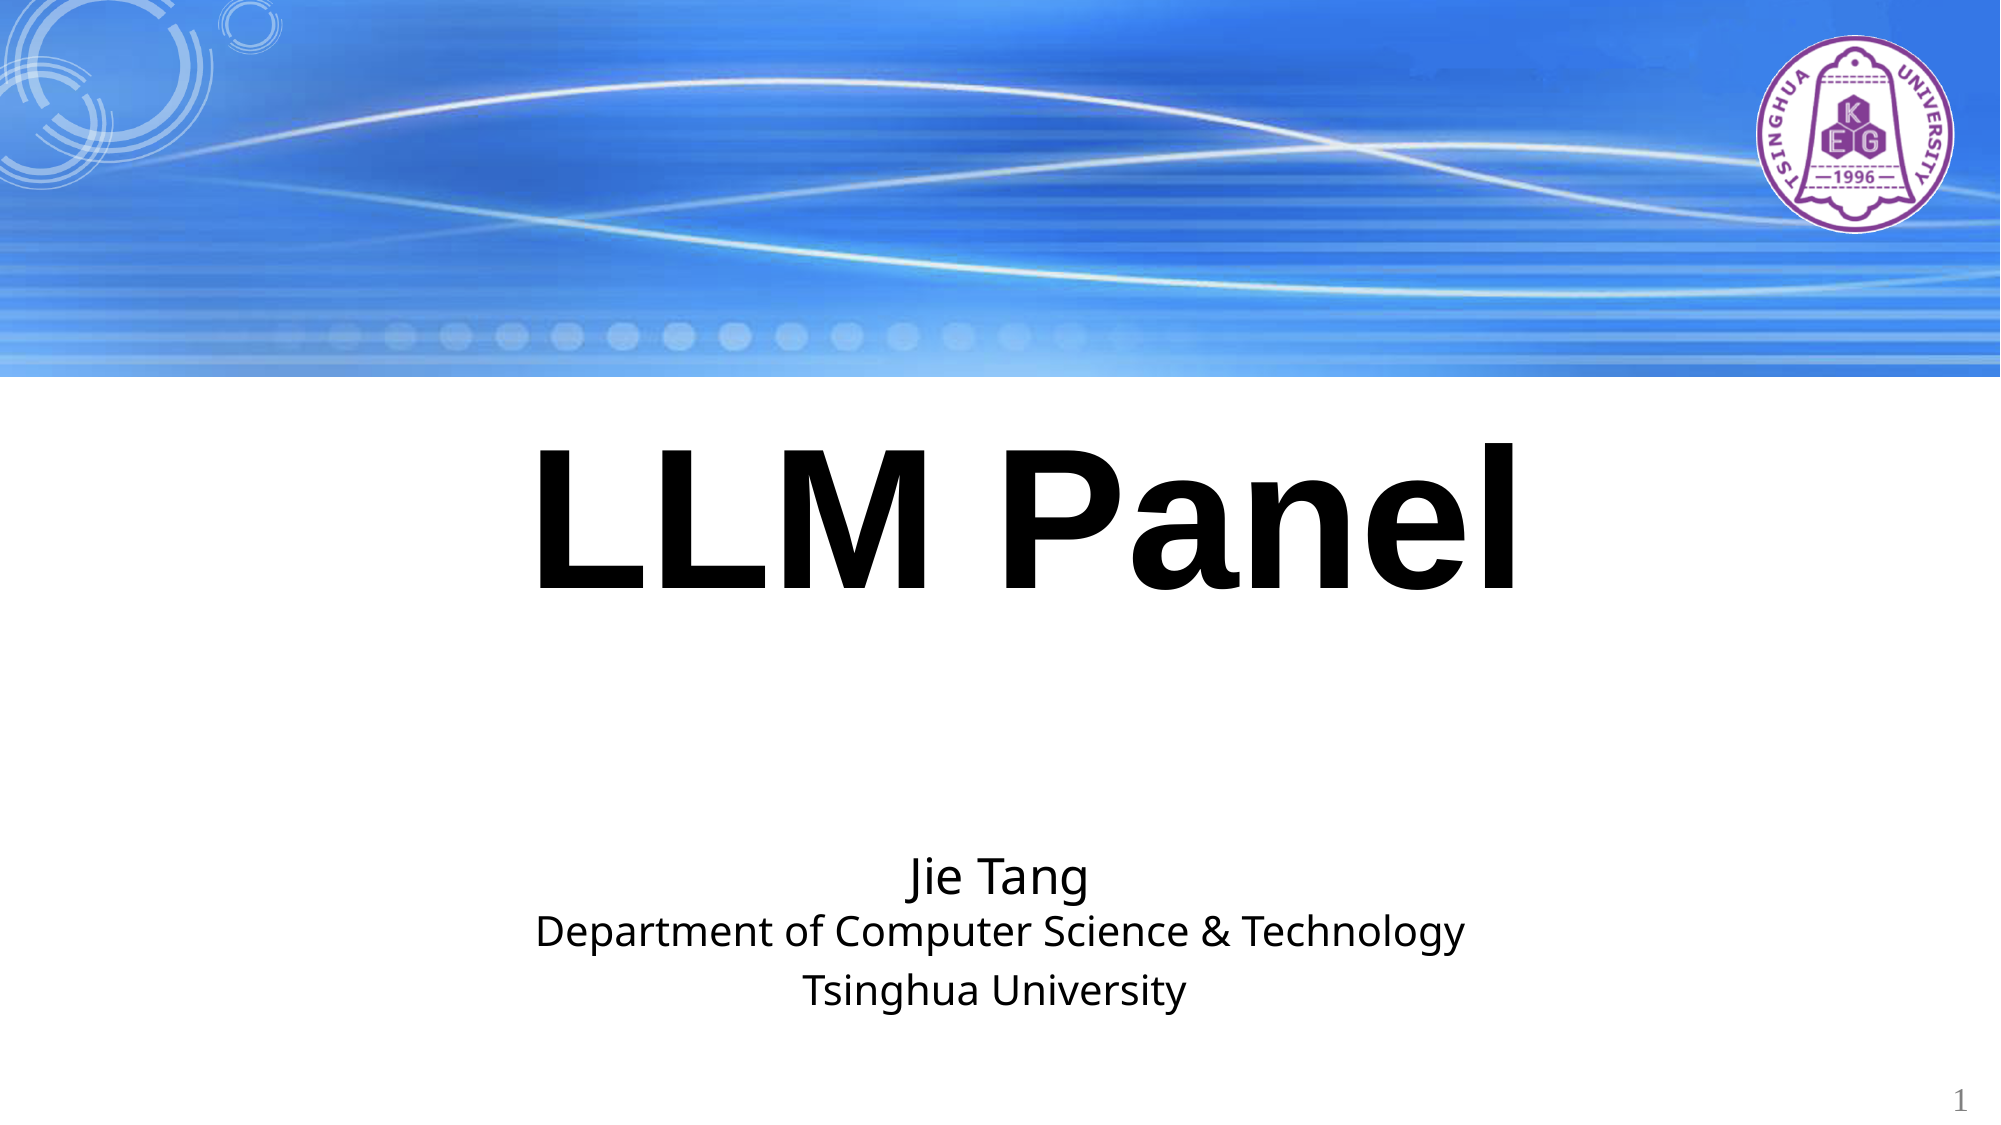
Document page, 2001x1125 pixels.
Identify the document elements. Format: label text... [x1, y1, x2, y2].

title LLM Panel [149, 388, 1851, 630]
picture [0, 0, 2000, 377]
subtitle Jie Tang Department of Computer Science & Technology Tsinghua University [299, 837, 1701, 1125]
